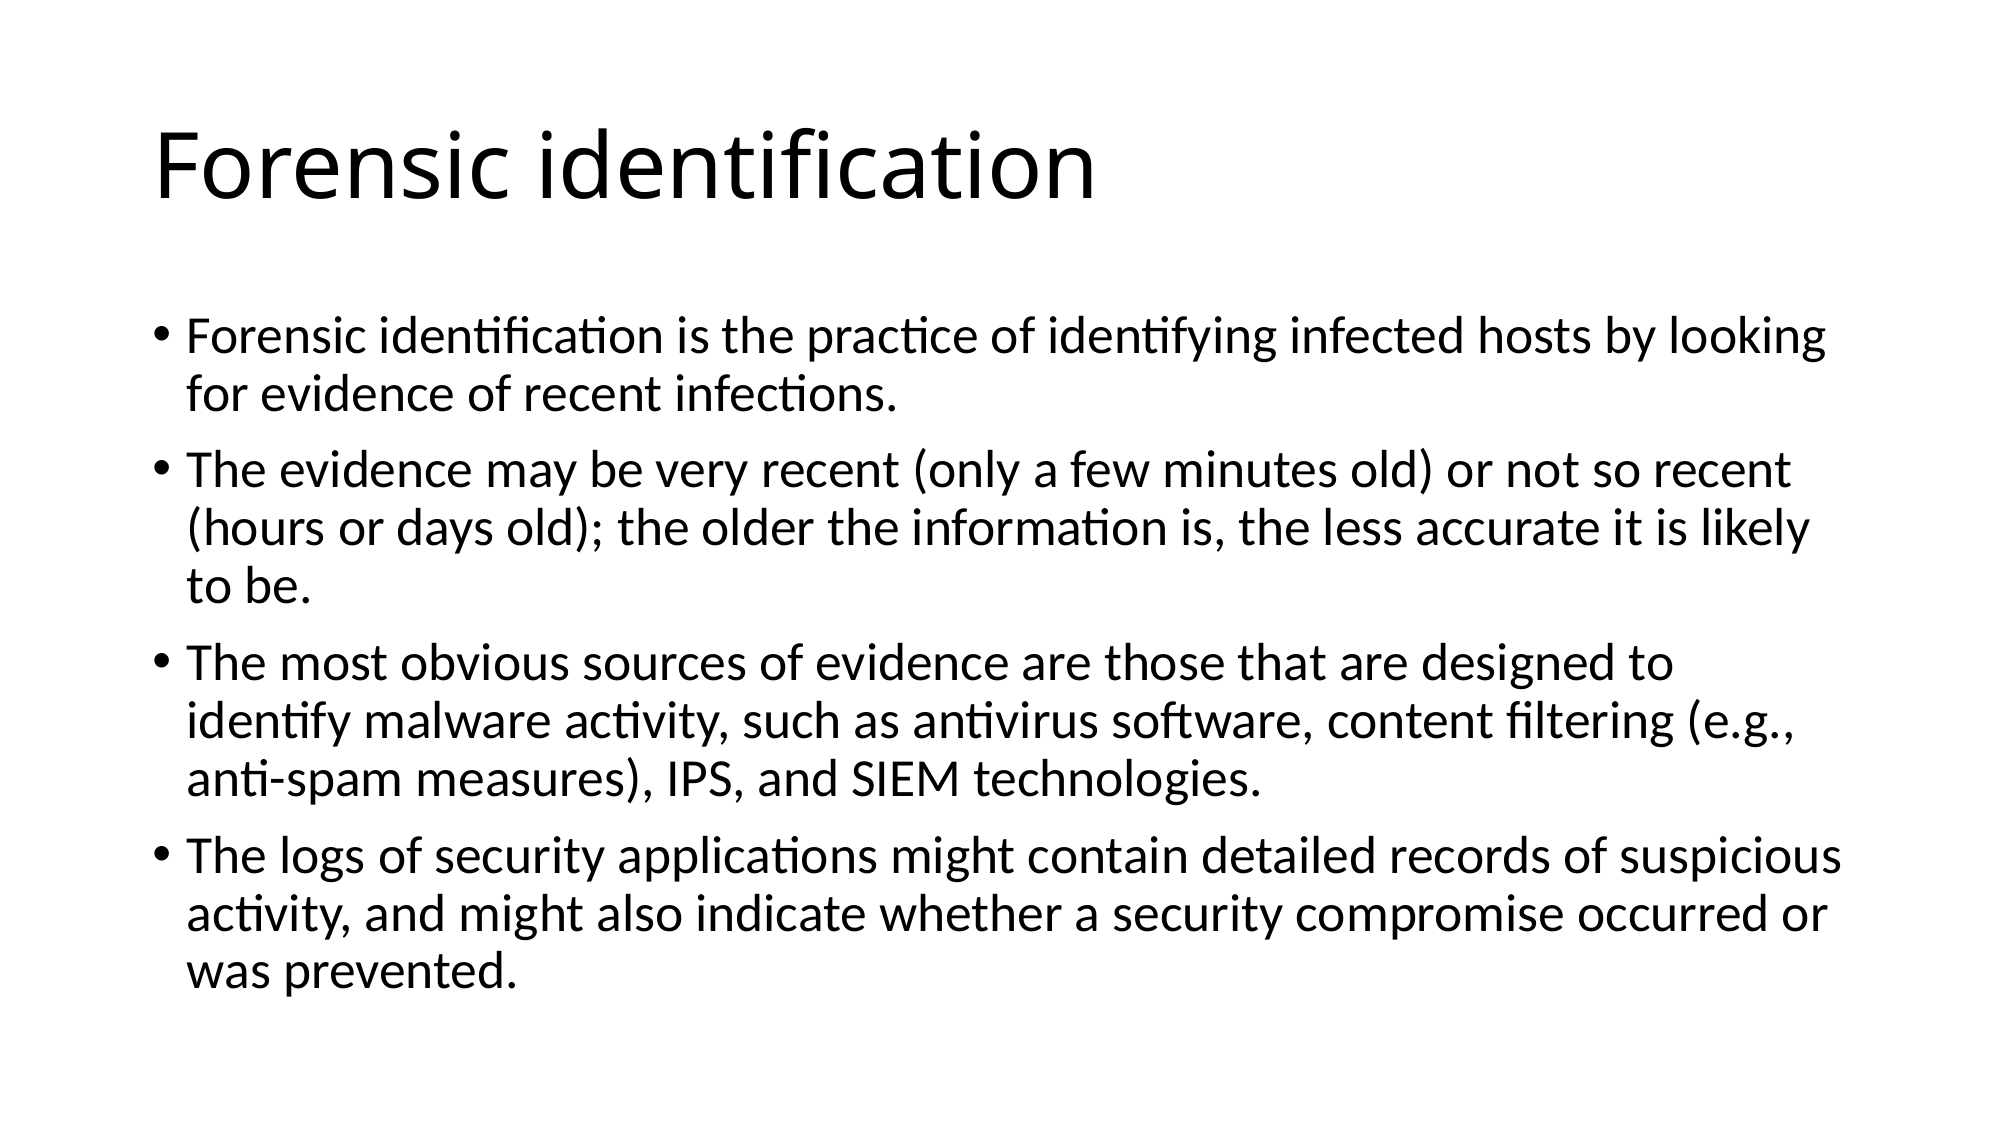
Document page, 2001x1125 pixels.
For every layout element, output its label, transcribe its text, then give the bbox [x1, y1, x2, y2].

list Forensic identification is the practice of identifying infected hosts by looking for evidence of recent infections. The evidence may be very recent (only a few minutes old) or not so recent (hours or days old); the older the information is, the less accurate it is likely to be. The most obvious sources of evidence are those that are designed to identify malware activity, such as antivirus software, content filtering (e.g., anti-spam measures), IPS, and SIEM technologies. The logs of security applications might contain detailed records of suspicious activity, and might also indicate whether a security compromise occurred or was prevented. [137, 299, 1863, 1014]
title Forensic identification [137, 59, 1863, 278]
